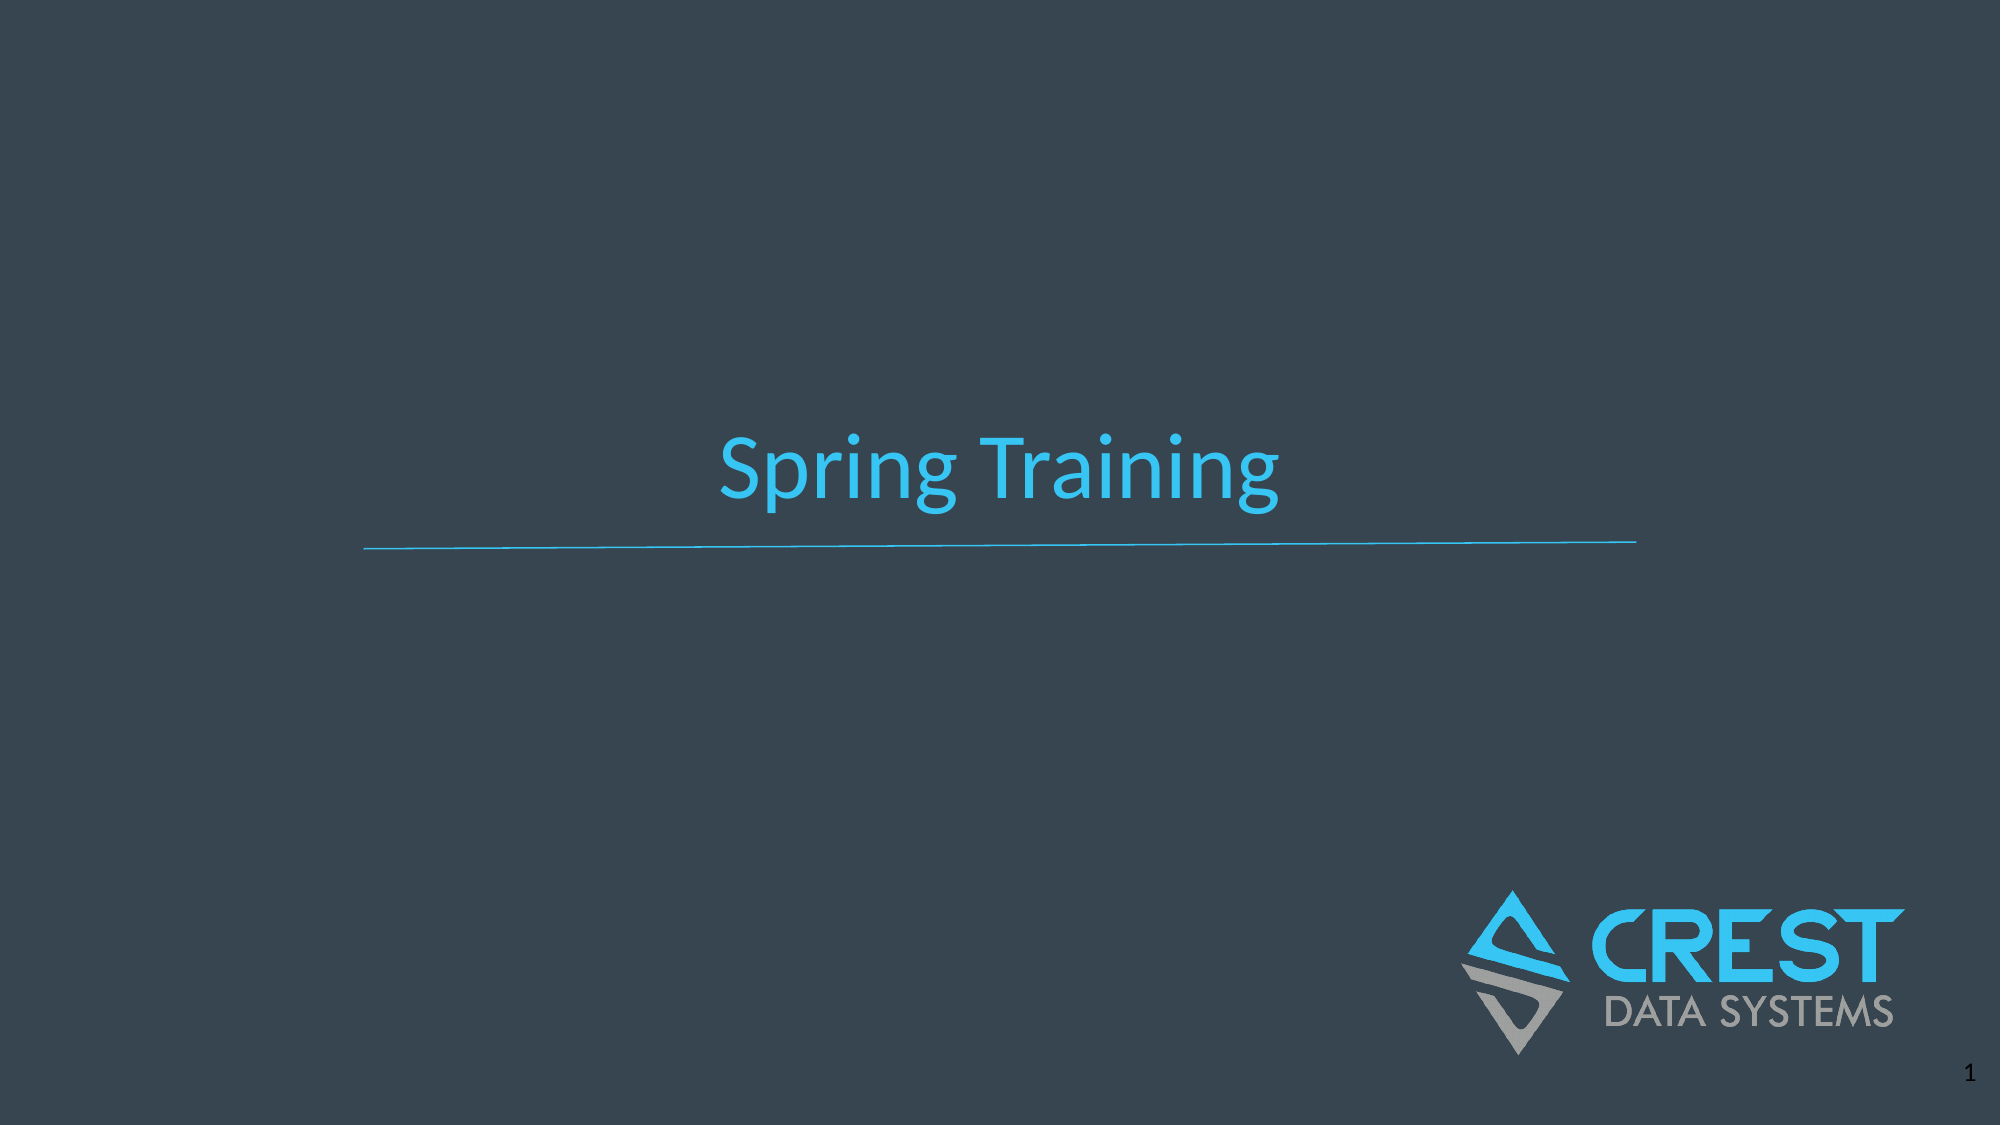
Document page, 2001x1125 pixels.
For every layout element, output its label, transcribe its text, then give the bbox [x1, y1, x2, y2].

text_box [363, 541, 1637, 550]
title Spring Training [150, 379, 1850, 543]
picture [1433, 874, 1938, 1071]
slide_number ‹#› [1871, 1038, 1992, 1125]
